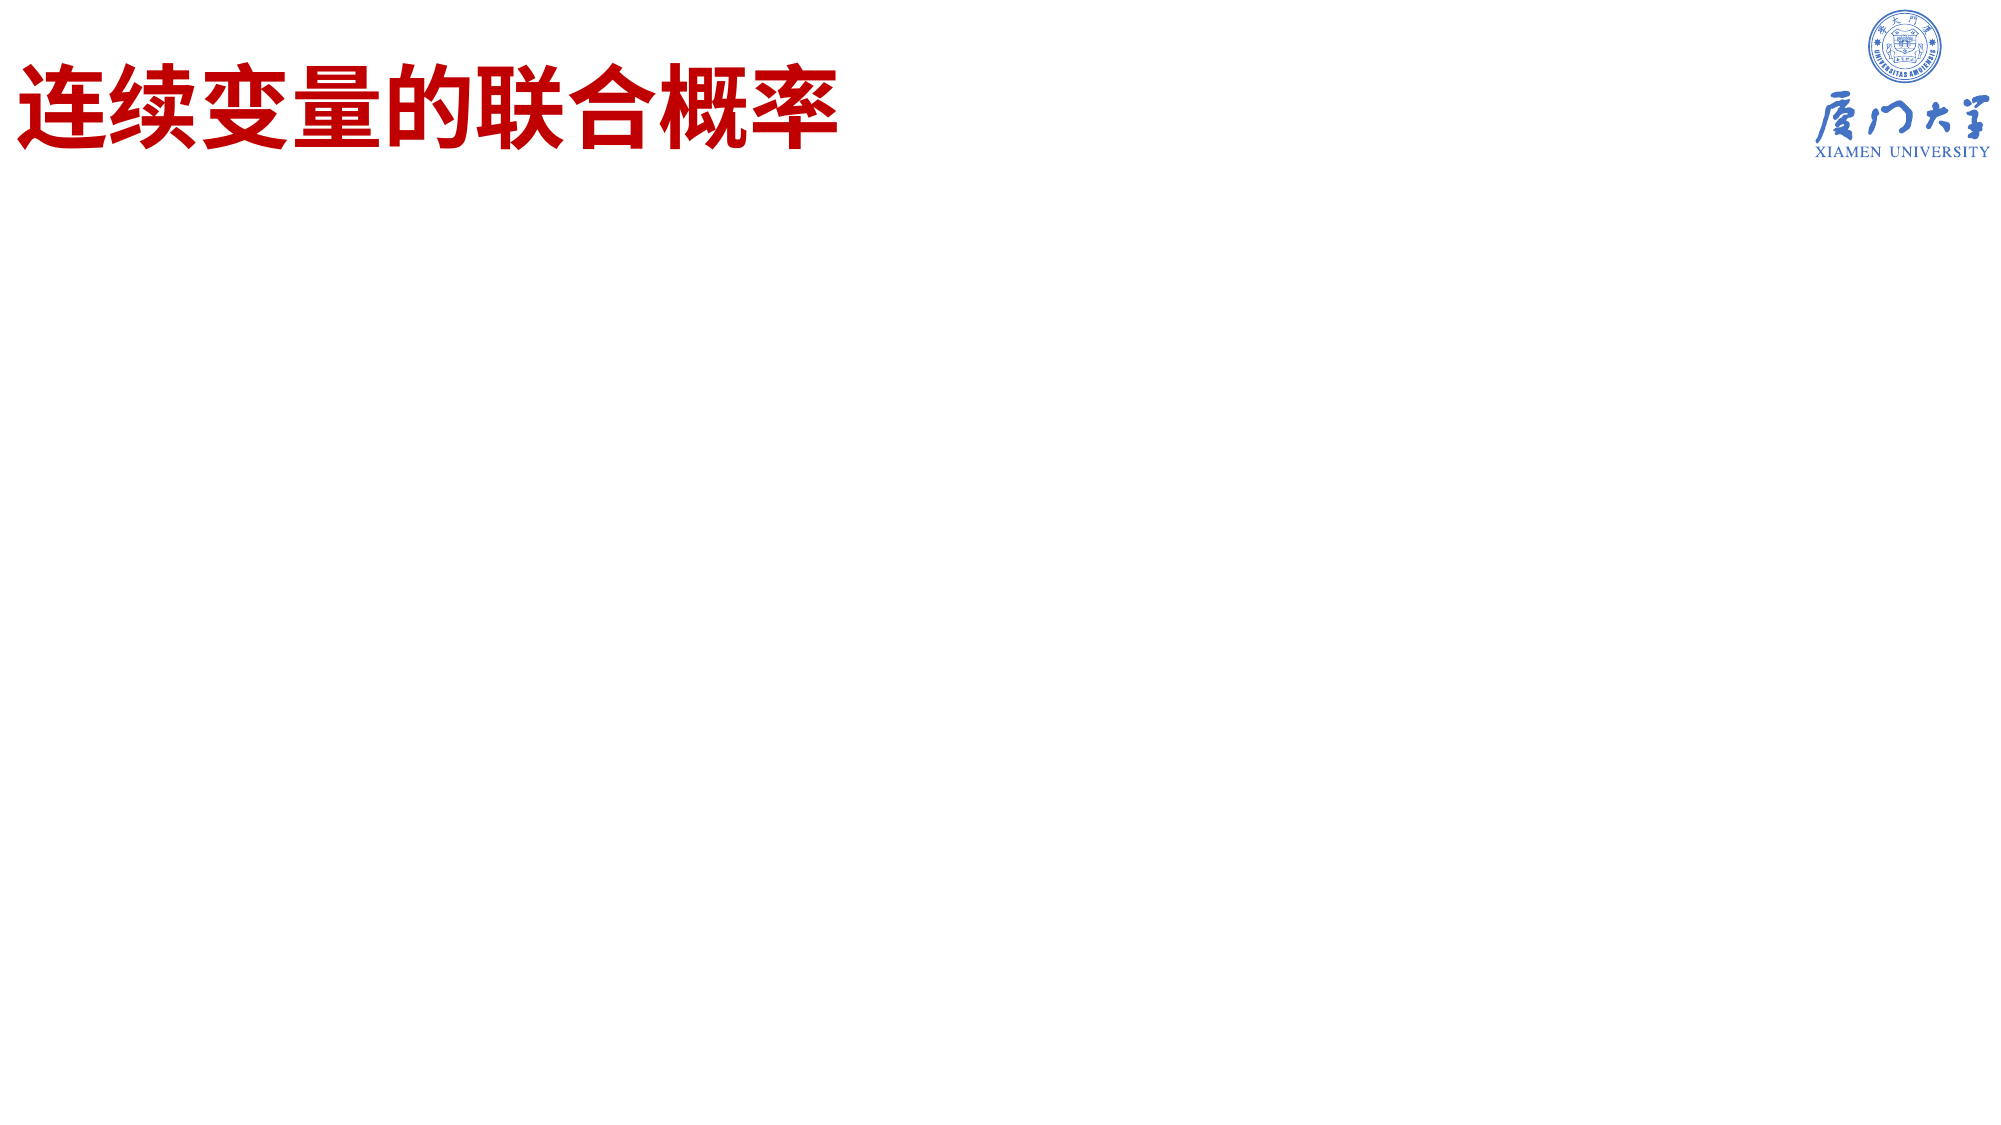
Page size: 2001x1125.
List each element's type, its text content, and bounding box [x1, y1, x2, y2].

title 连续变量的联合概率 [1, 3, 1727, 221]
